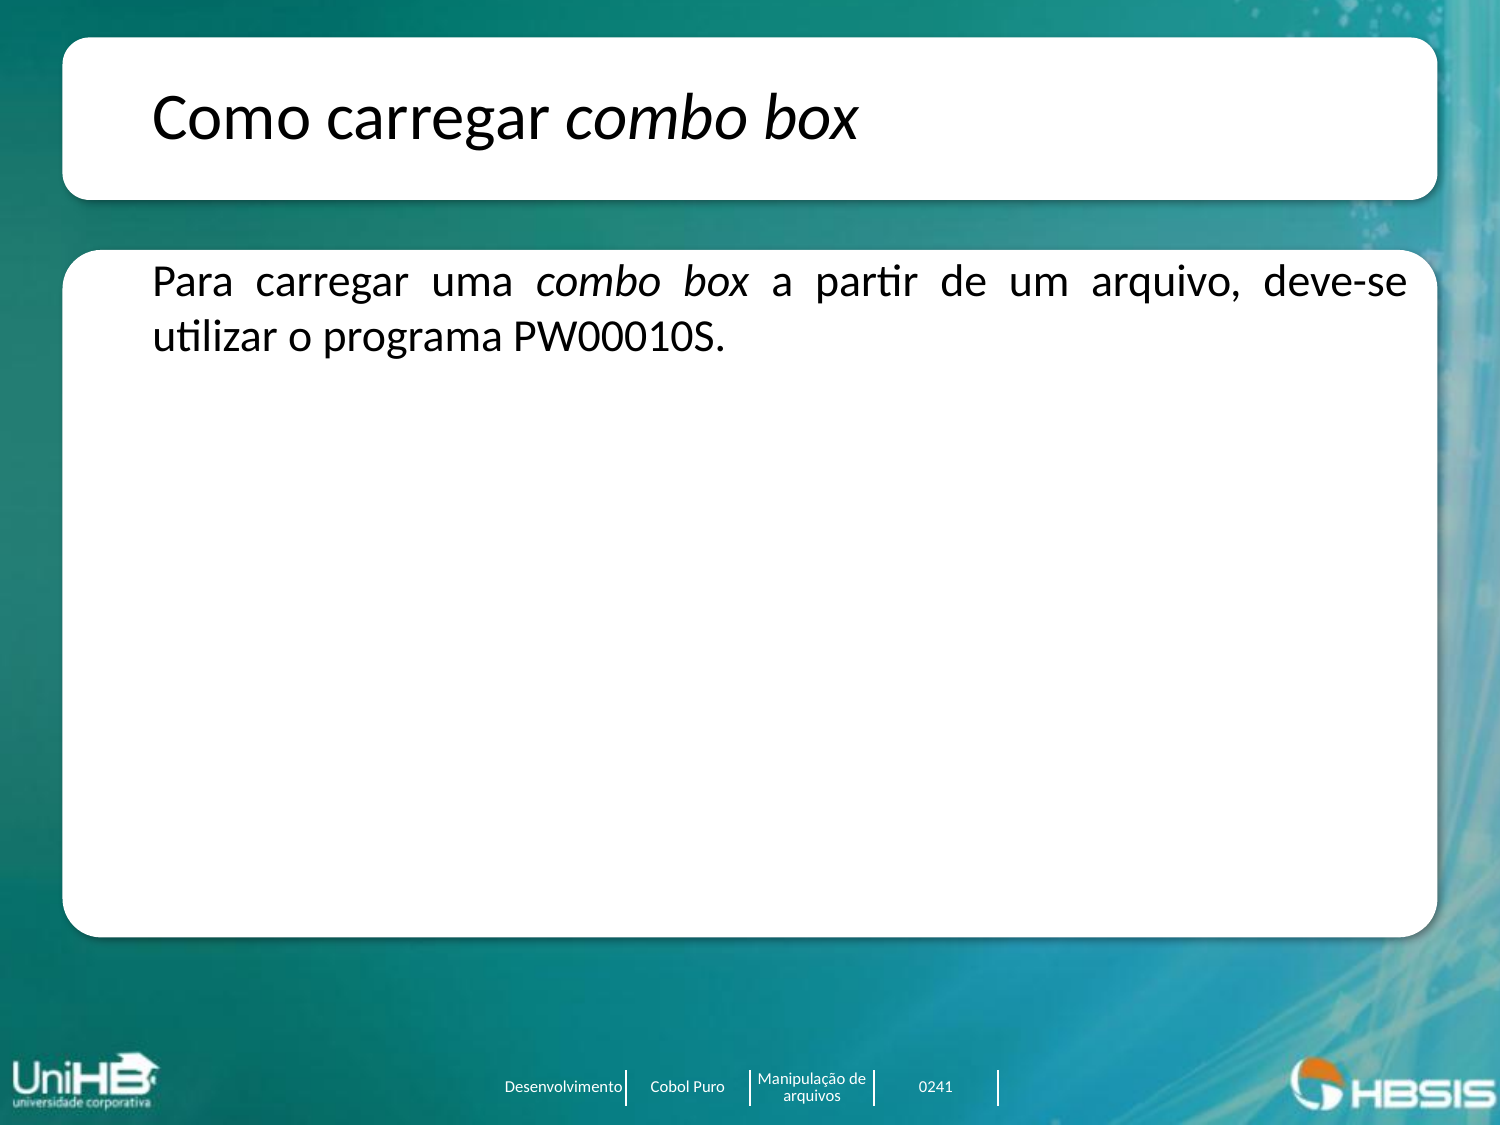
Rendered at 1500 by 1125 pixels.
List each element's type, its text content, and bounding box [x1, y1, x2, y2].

list Para carregar uma combo box a partir de um arquivo, deve-se utilizar o programa PW00010S. [137, 243, 1424, 981]
list Como carregar combo box [137, 37, 1463, 188]
picture [0, 0, 1500, 1125]
